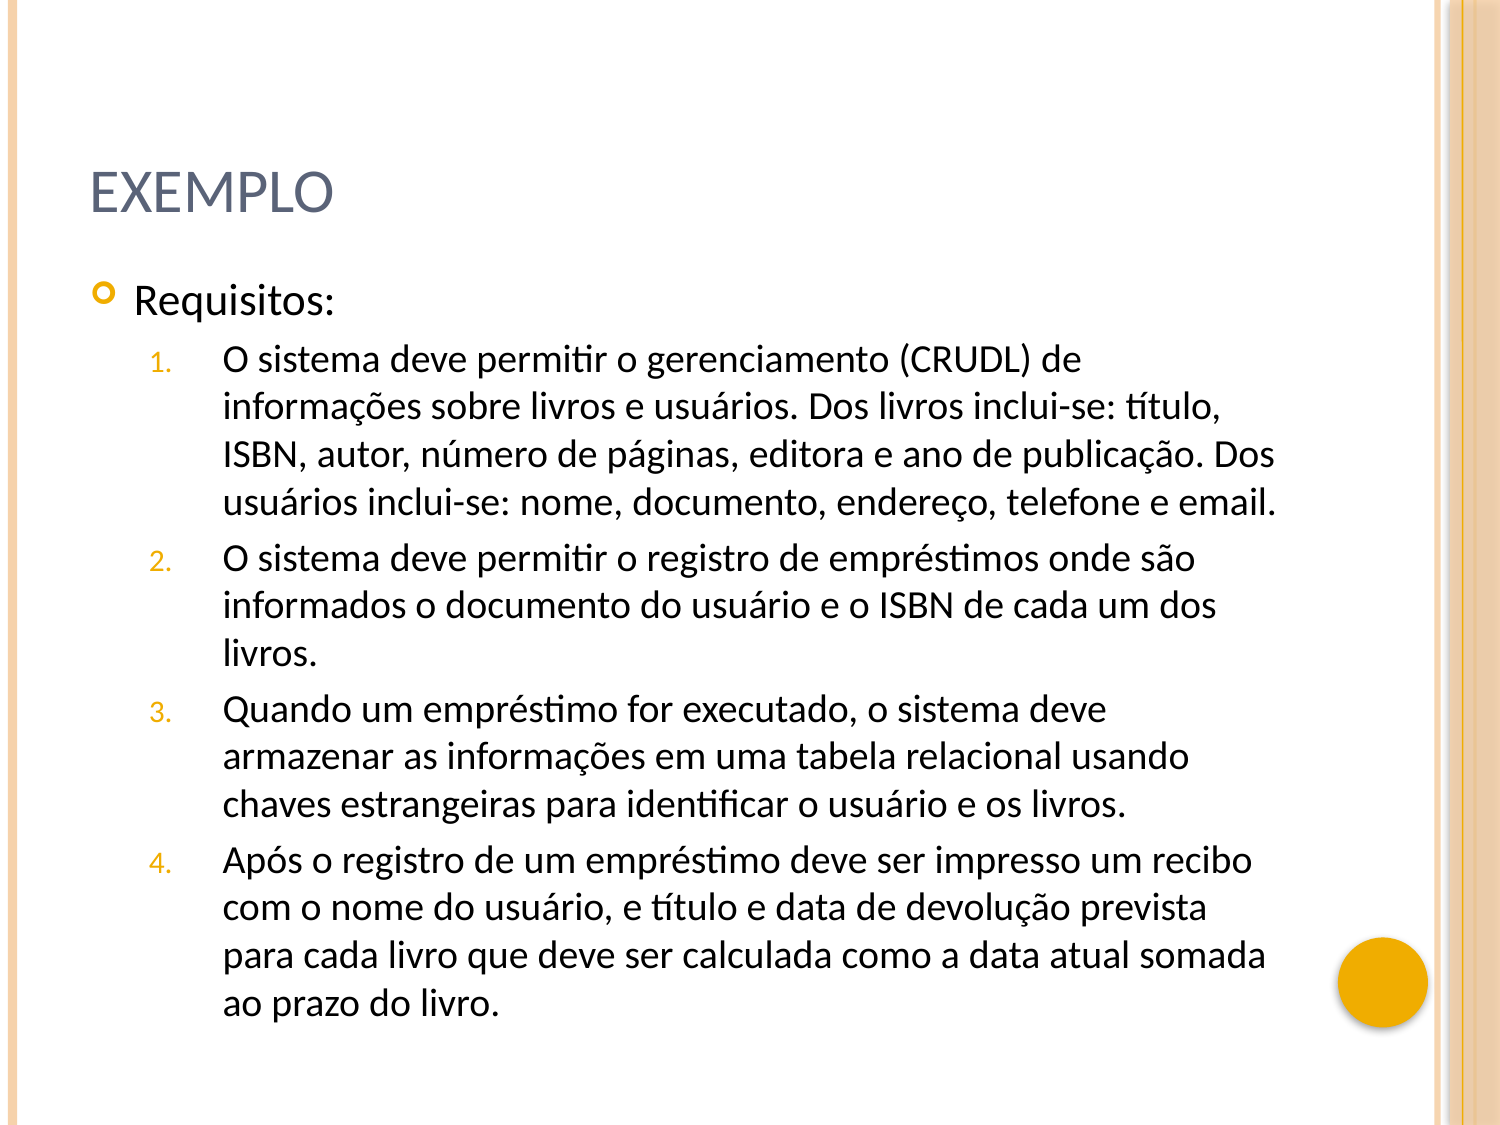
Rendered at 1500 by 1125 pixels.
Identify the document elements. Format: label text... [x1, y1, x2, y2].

list Requisitos: O sistema deve permitir o gerenciamento (CRUDL) de informações sobre livros e usuários. Dos livros inclui-se: título, ISBN, autor, número de páginas, editora e ano de publicação. Dos usuários inclui-se: nome, documento, endereço, telefone e email. O sistema deve permitir o registro de empréstimos onde são informados o documento do usuário e o ISBN de cada um dos livros. Quando um empréstimo for executado, o sistema deve armazenar as informações em uma tabela relacional usando chaves estrangeiras para identificar o usuário e os livros. Após o registro de um empréstimo deve ser impresso um recibo com o nome do usuário, e título e data de devolução prevista para cada livro que deve ser calculada como a data atual somada ao prazo do livro. [75, 262, 1300, 1062]
title Exemplo [75, 45, 1300, 233]
